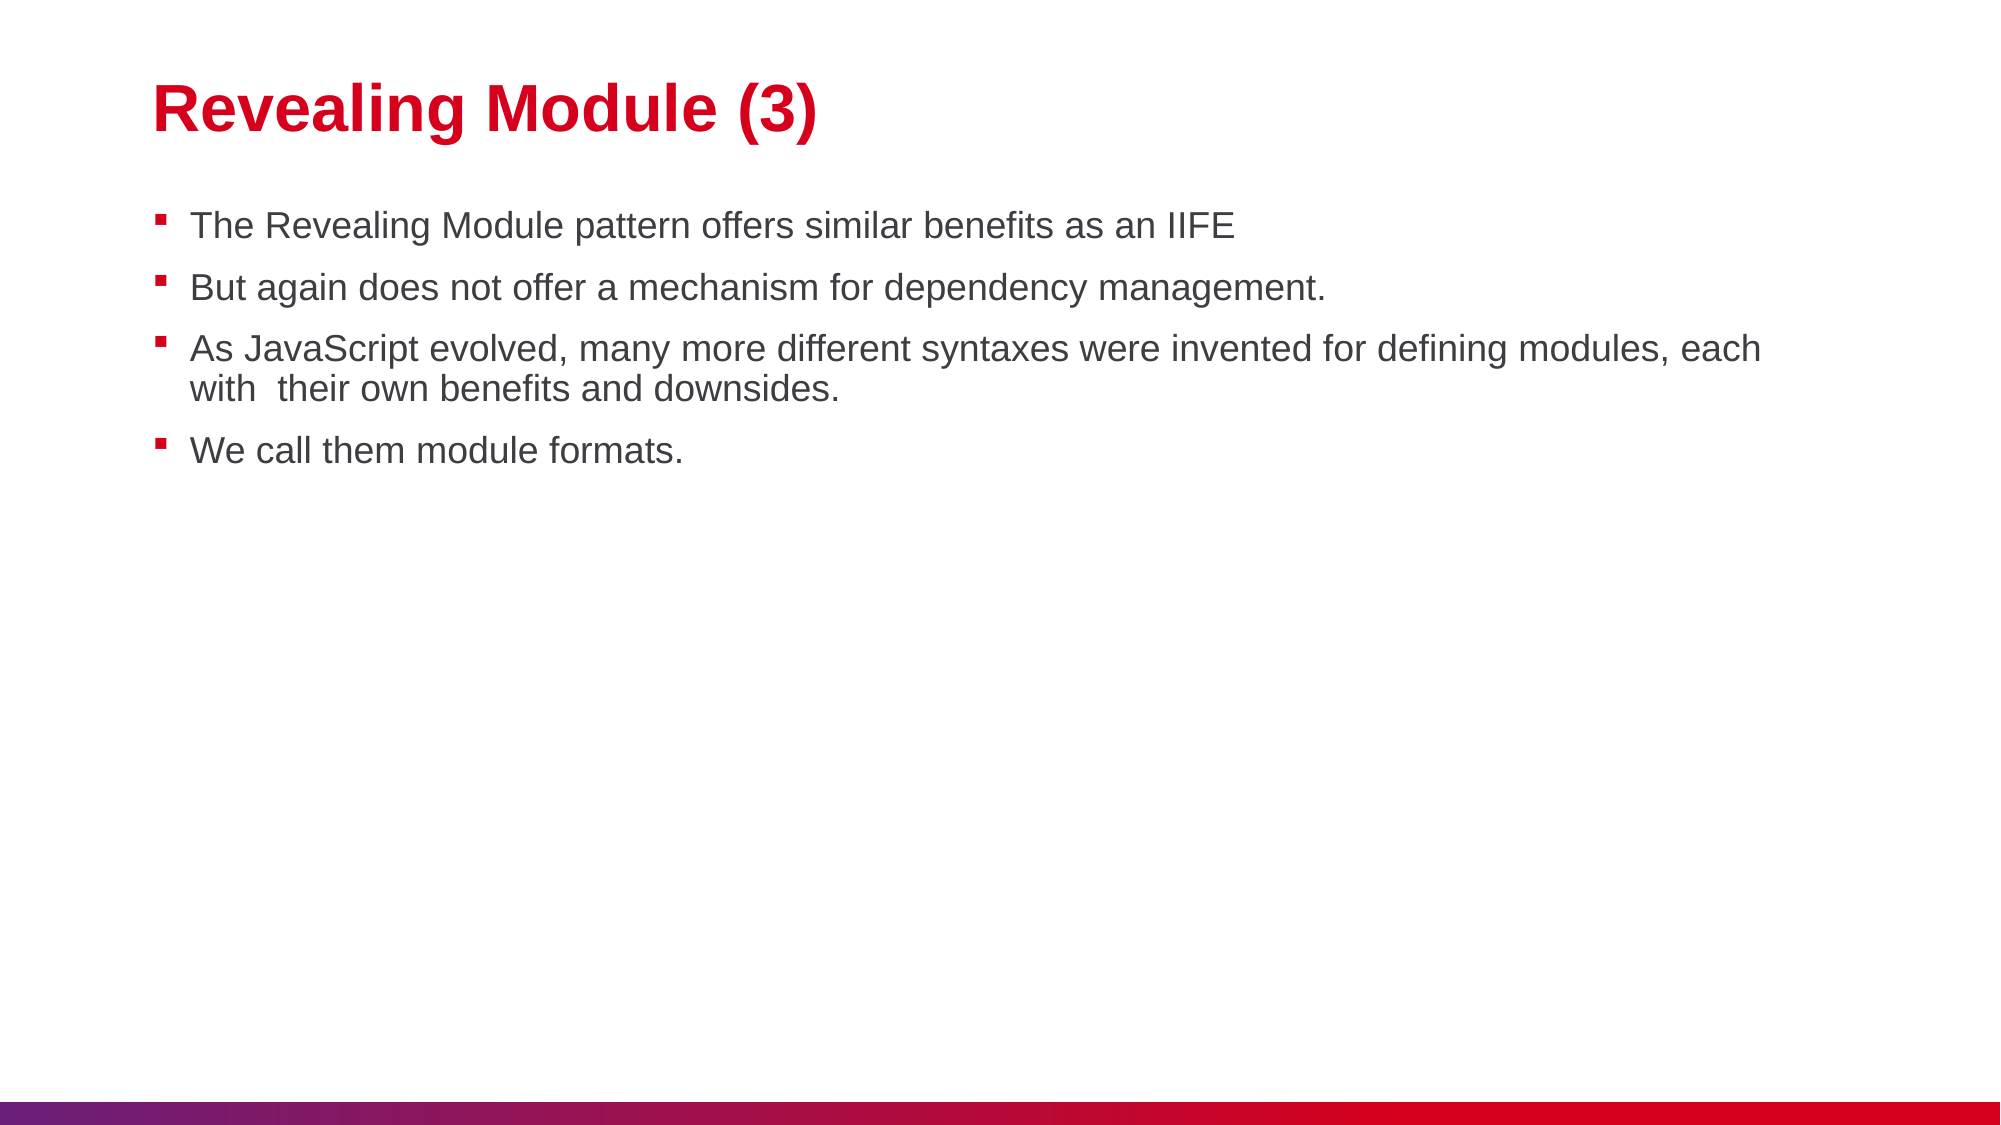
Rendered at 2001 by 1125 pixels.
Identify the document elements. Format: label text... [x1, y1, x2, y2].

list The Revealing Module pattern offers similar benefits as an IIFE But again does not offer a mechanism for dependency management. As JavaScript evolved, many more different syntaxes were invented for defining modules, each with their own benefits and downsides. We call them module formats. [137, 198, 1826, 959]
title Revealing Module (3) [137, 66, 1826, 155]
